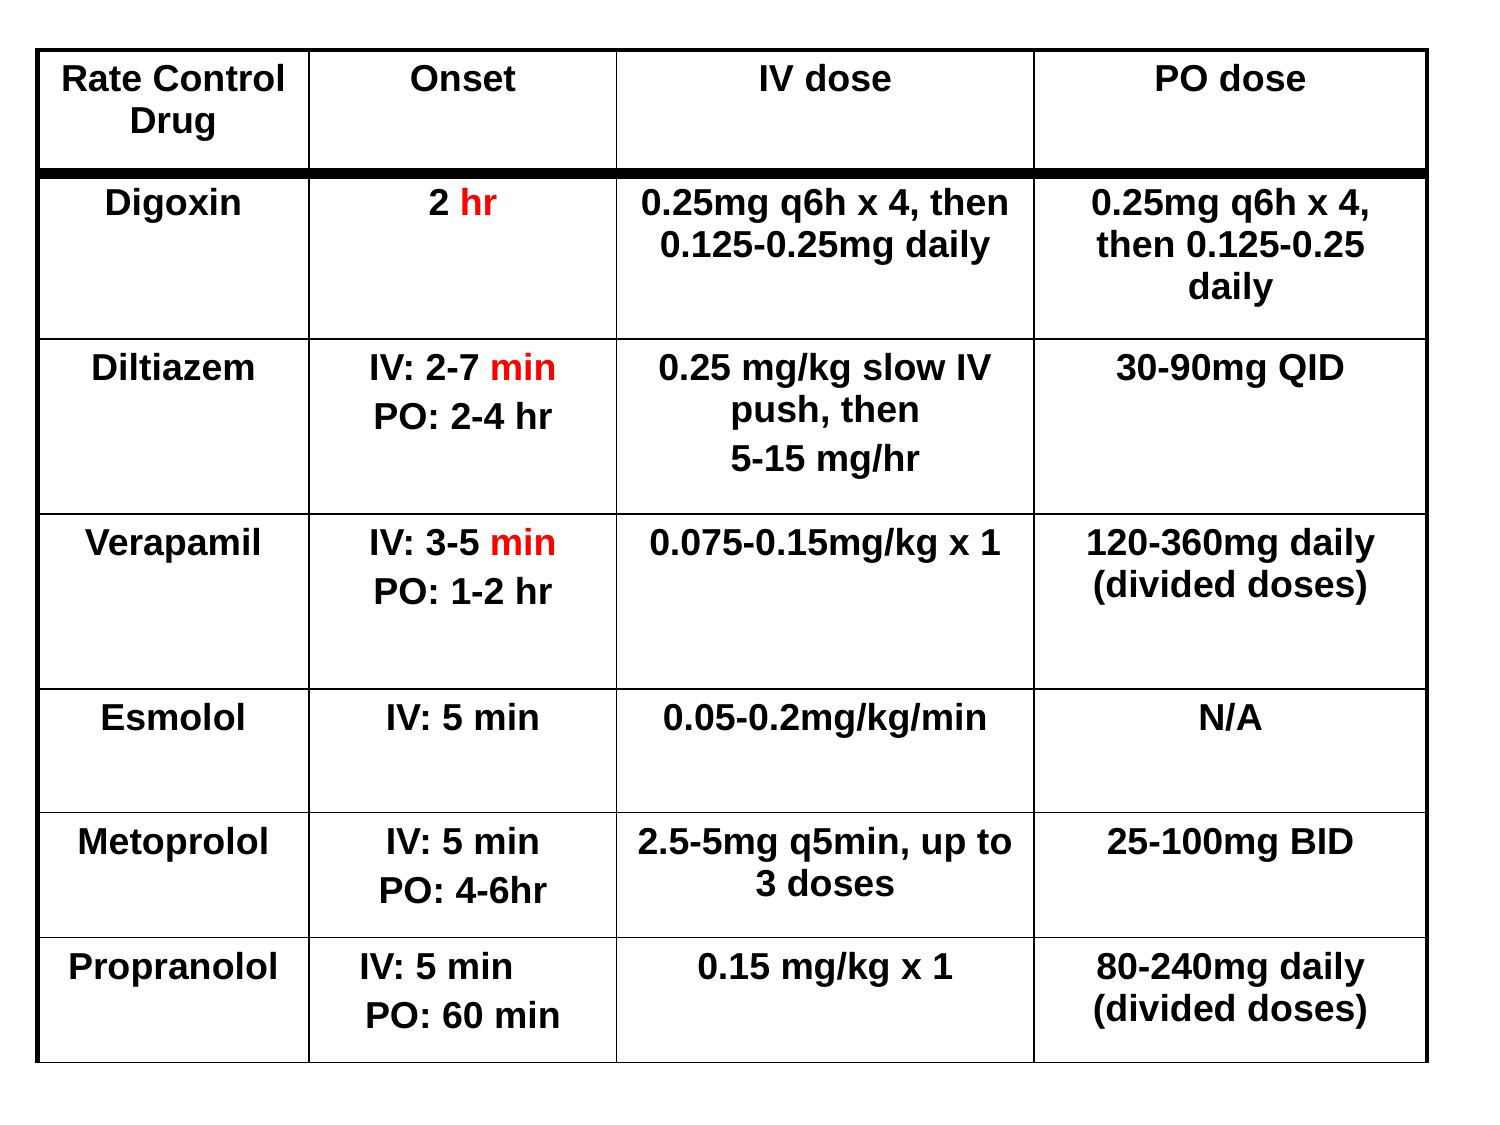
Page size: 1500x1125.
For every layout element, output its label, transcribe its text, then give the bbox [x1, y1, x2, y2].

table_header Onset [310, 52, 616, 168]
table_cell IV: 5 min PO: 4-6hr [310, 813, 616, 937]
table_cell 0.15 mg/kg x 1 [617, 938, 1033, 1062]
table_cell Propranolol [40, 938, 308, 1062]
table_cell 2.5-5mg q5min, up to 3 doses [617, 813, 1033, 937]
table_header Rate Control Drug [40, 52, 308, 168]
table_cell IV: 5 min PO: 60 min [310, 938, 616, 1062]
table_header IV dose [617, 52, 1033, 168]
table_cell 0.25mg q6h x 4, then 0.125-0.25 daily [1035, 179, 1425, 338]
table_cell IV: 5 min [310, 690, 616, 812]
table_cell IV: 3-5 min PO: 1-2 hr [310, 515, 616, 688]
table_cell 25-100mg BID [1035, 813, 1425, 937]
table_cell Digoxin [40, 179, 308, 338]
table_cell Verapamil [40, 515, 308, 688]
table_cell 0.25mg q6h x 4, then 0.125-0.25mg daily [617, 179, 1033, 338]
table_cell N/A [1035, 690, 1425, 812]
table_cell 80-240mg daily (divided doses) [1035, 938, 1425, 1062]
table_cell IV: 2-7 min PO: 2-4 hr [310, 340, 616, 513]
table_header PO dose [1035, 52, 1425, 168]
table_cell 0.075-0.15mg/kg x 1 [617, 515, 1033, 688]
table_cell 120-360mg daily (divided doses) [1035, 515, 1425, 688]
table_cell 30-90mg QID [1035, 340, 1425, 513]
table_cell Metoprolol [40, 813, 308, 937]
table_cell 0.25 mg/kg slow IV push, then 5-15 mg/hr [617, 340, 1033, 513]
table_cell Esmolol [40, 690, 308, 812]
table_cell Diltiazem [40, 340, 308, 513]
table_cell 0.05-0.2mg/kg/min [617, 690, 1033, 812]
table_cell 2 hr [310, 179, 616, 338]
